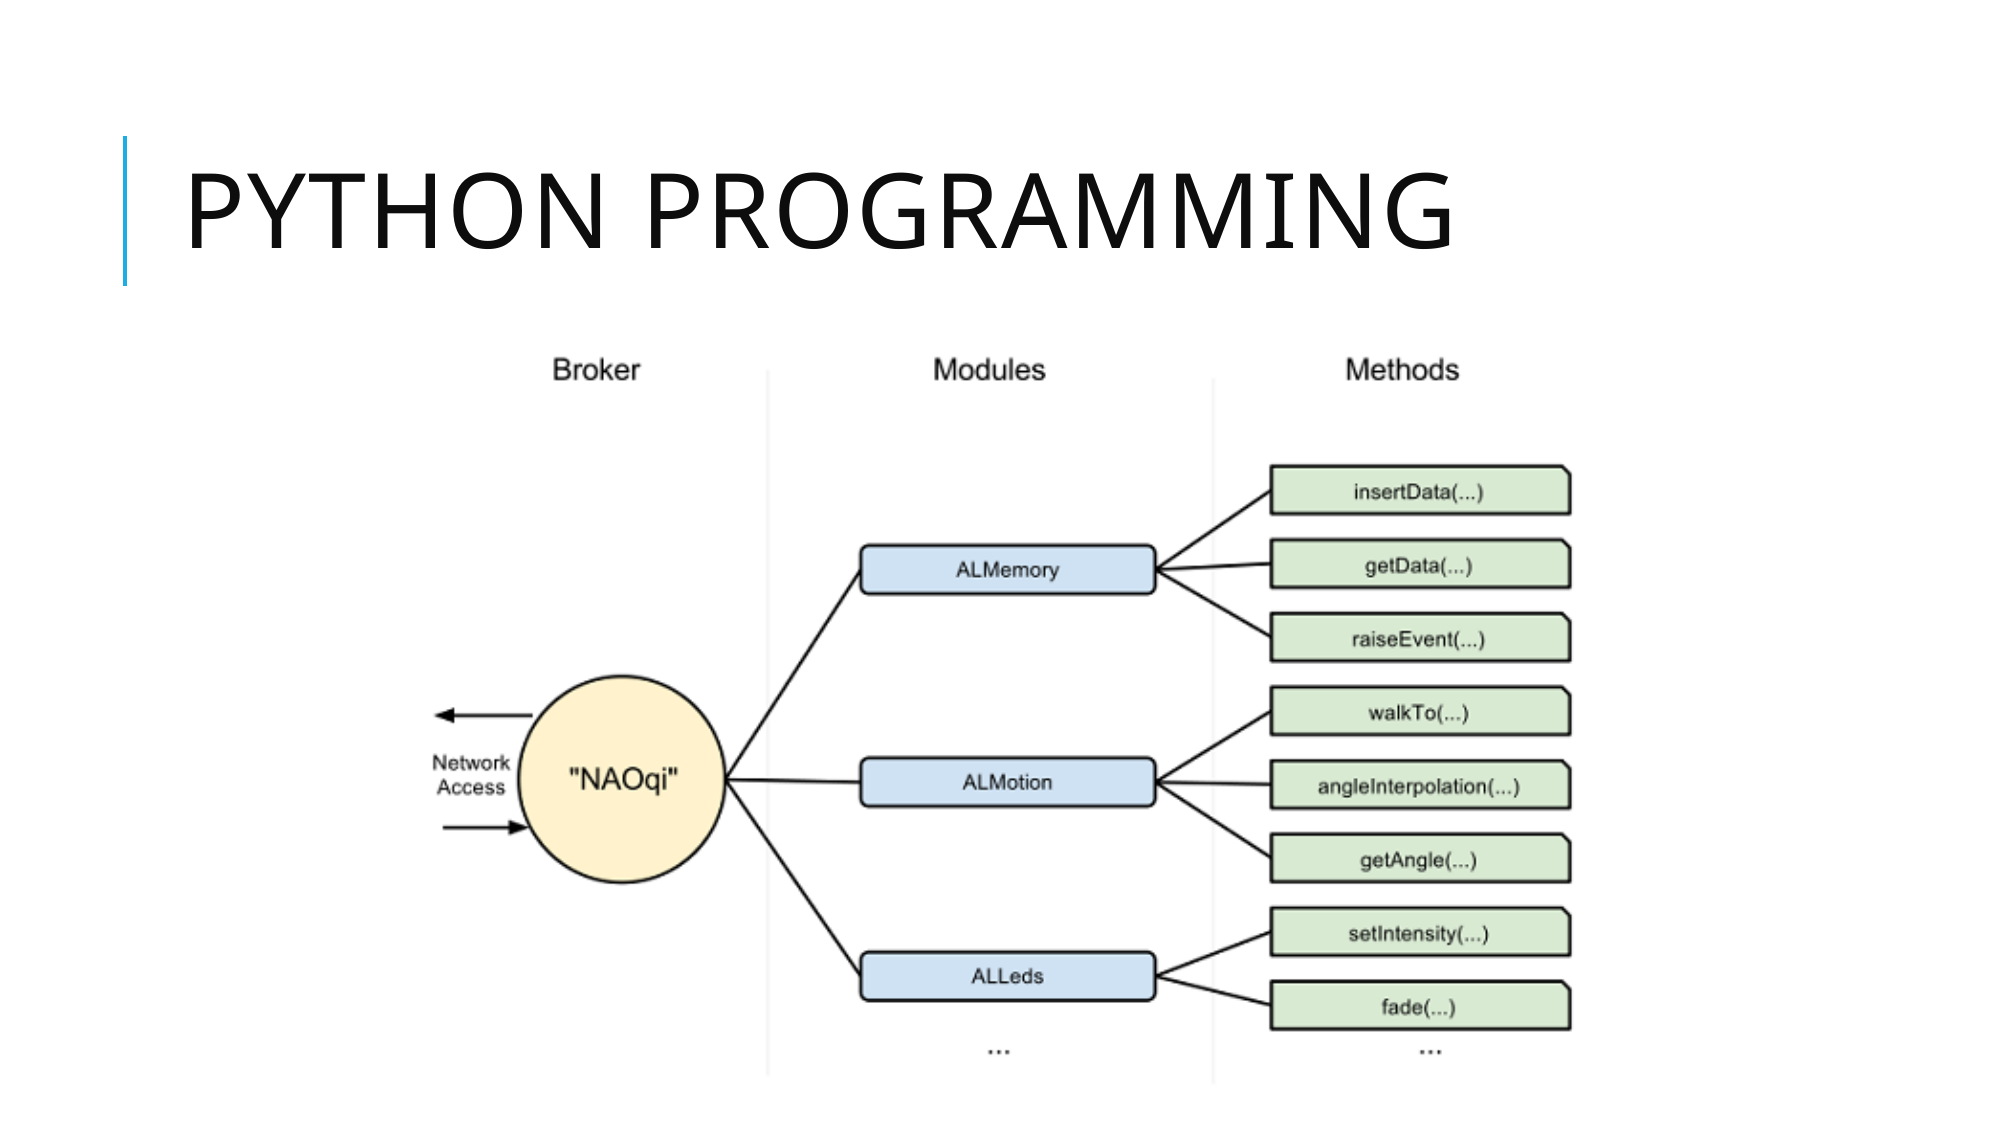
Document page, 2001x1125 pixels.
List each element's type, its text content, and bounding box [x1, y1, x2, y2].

picture [426, 304, 1574, 1089]
title PYTHON programming [168, 96, 1763, 342]
